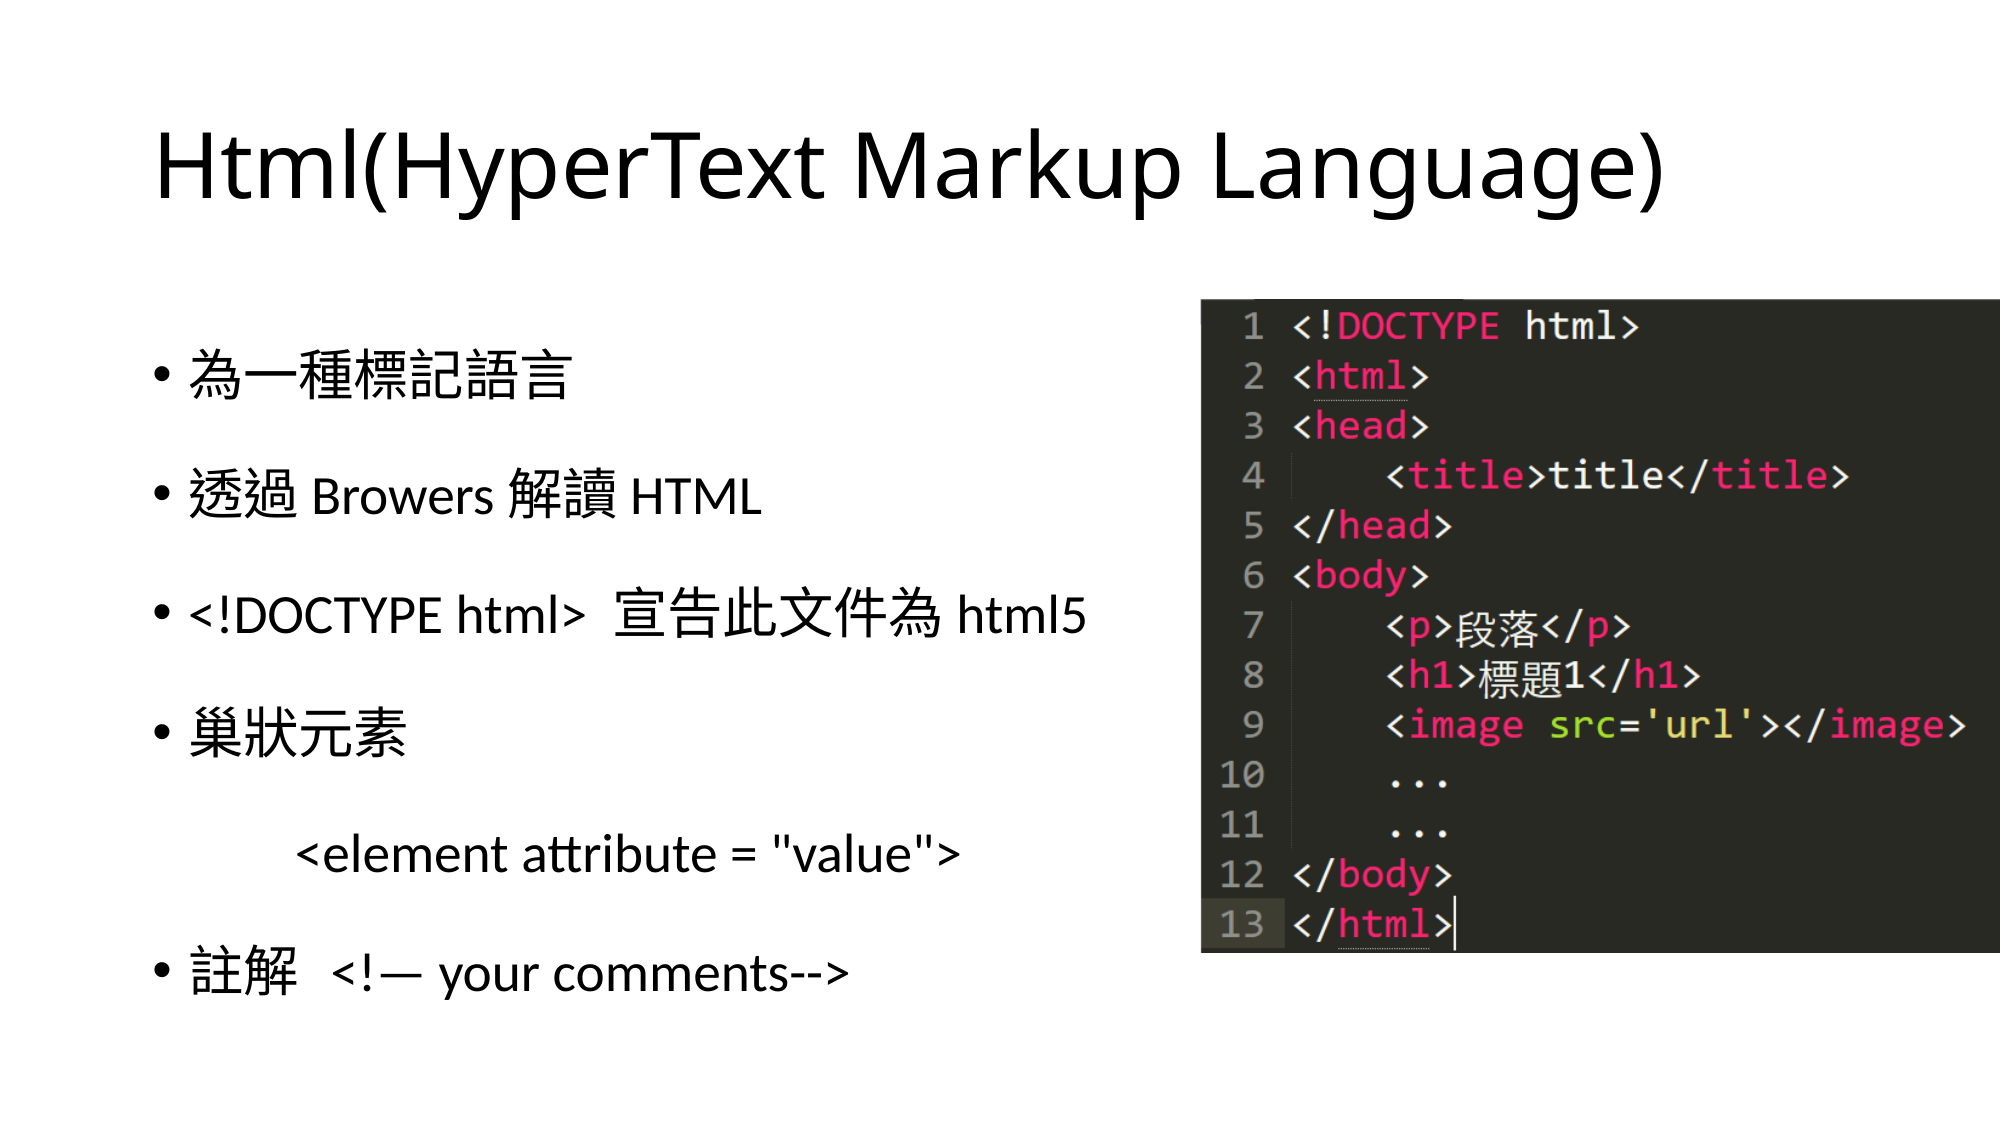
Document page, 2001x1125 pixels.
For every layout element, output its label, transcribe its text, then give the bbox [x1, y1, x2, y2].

title Html(HyperText Markup Language) [137, 59, 1863, 278]
picture [1200, 299, 2000, 953]
list 為一種標記語言 透過Browers解讀HTML <!DOCTYPE html> 宣告此文件為html5 巢狀元素 <element attribute = "value"> 註解 <!— your comments--> [137, 299, 1863, 1014]
